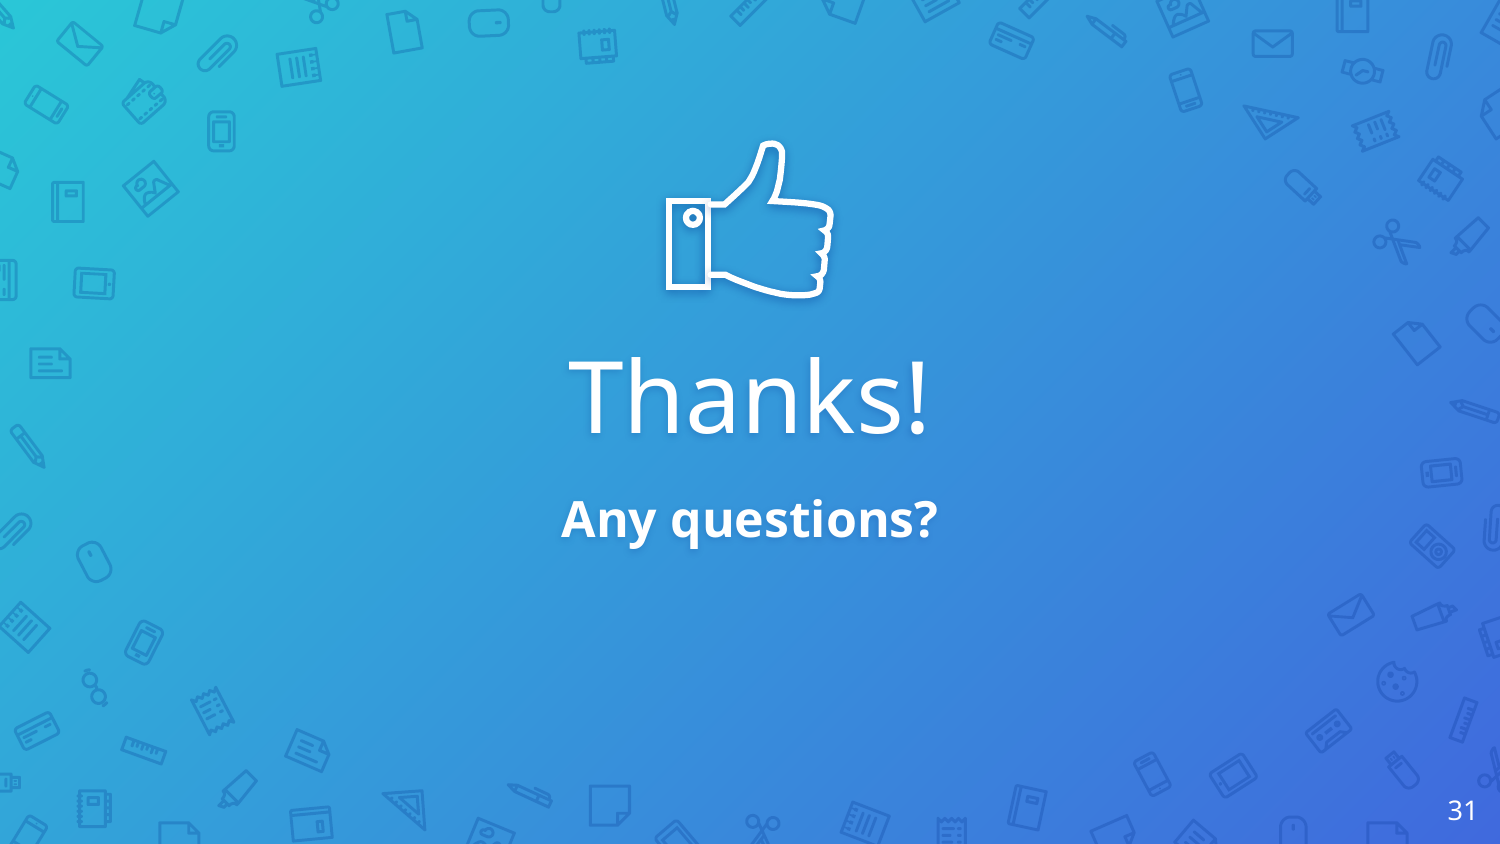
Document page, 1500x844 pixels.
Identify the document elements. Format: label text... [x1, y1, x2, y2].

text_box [669, 143, 831, 296]
slide_number 31 [1403, 779, 1494, 844]
subtitle Any questions? [209, 472, 1291, 741]
title Thanks! [209, 353, 1291, 469]
